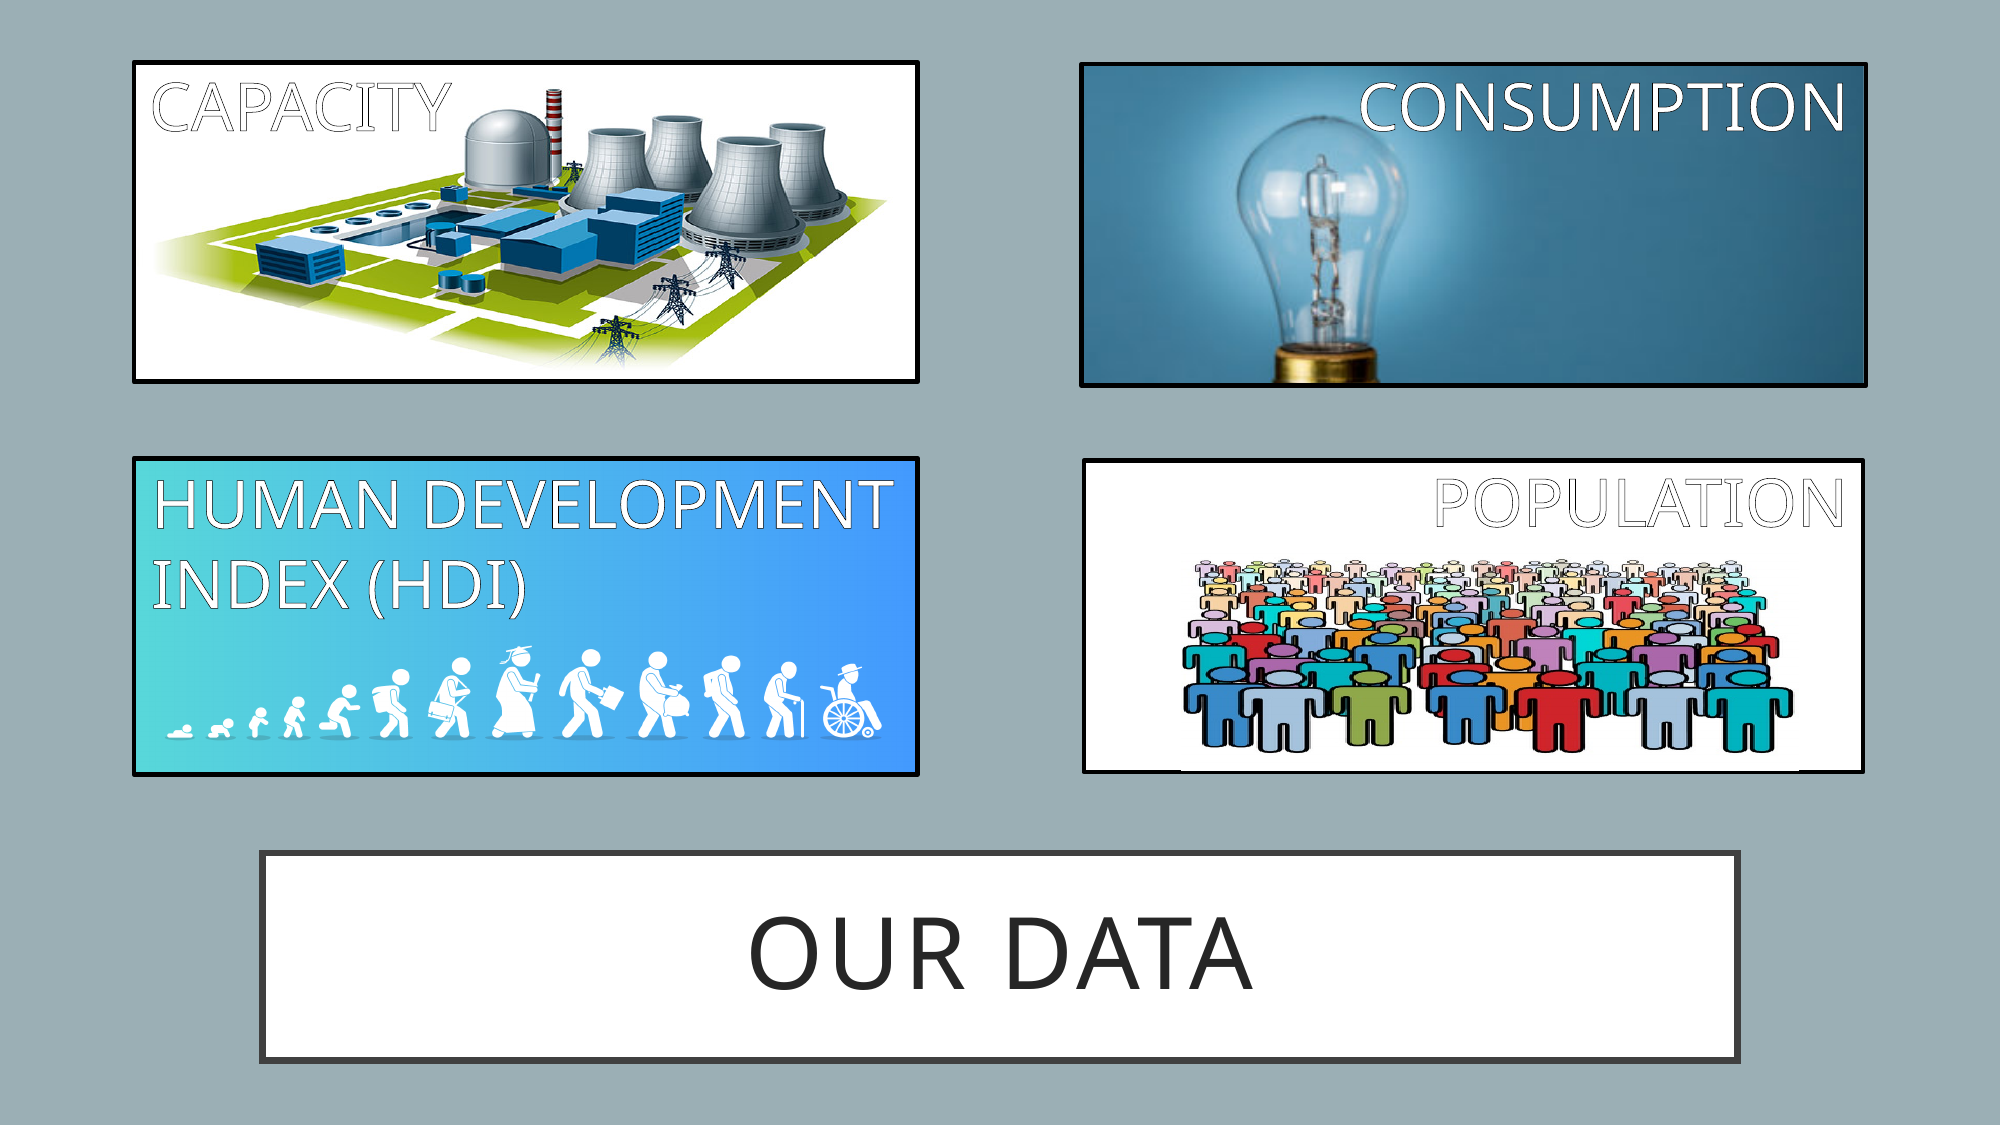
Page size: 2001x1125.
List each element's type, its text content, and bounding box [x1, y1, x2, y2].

text_box HUMAN DEVELOPMENT INDEX (HDI) [136, 454, 916, 460]
text_box POPULATION [1310, 452, 1864, 548]
picture [136, 460, 916, 772]
text_box CONSUMPTION [1132, 56, 1865, 152]
picture [1181, 545, 1799, 771]
title Our Data [259, 850, 1741, 1064]
text_box CAPACITY [133, 56, 598, 152]
picture [136, 64, 916, 380]
text_box [1083, 460, 1864, 773]
picture [1083, 66, 1864, 384]
